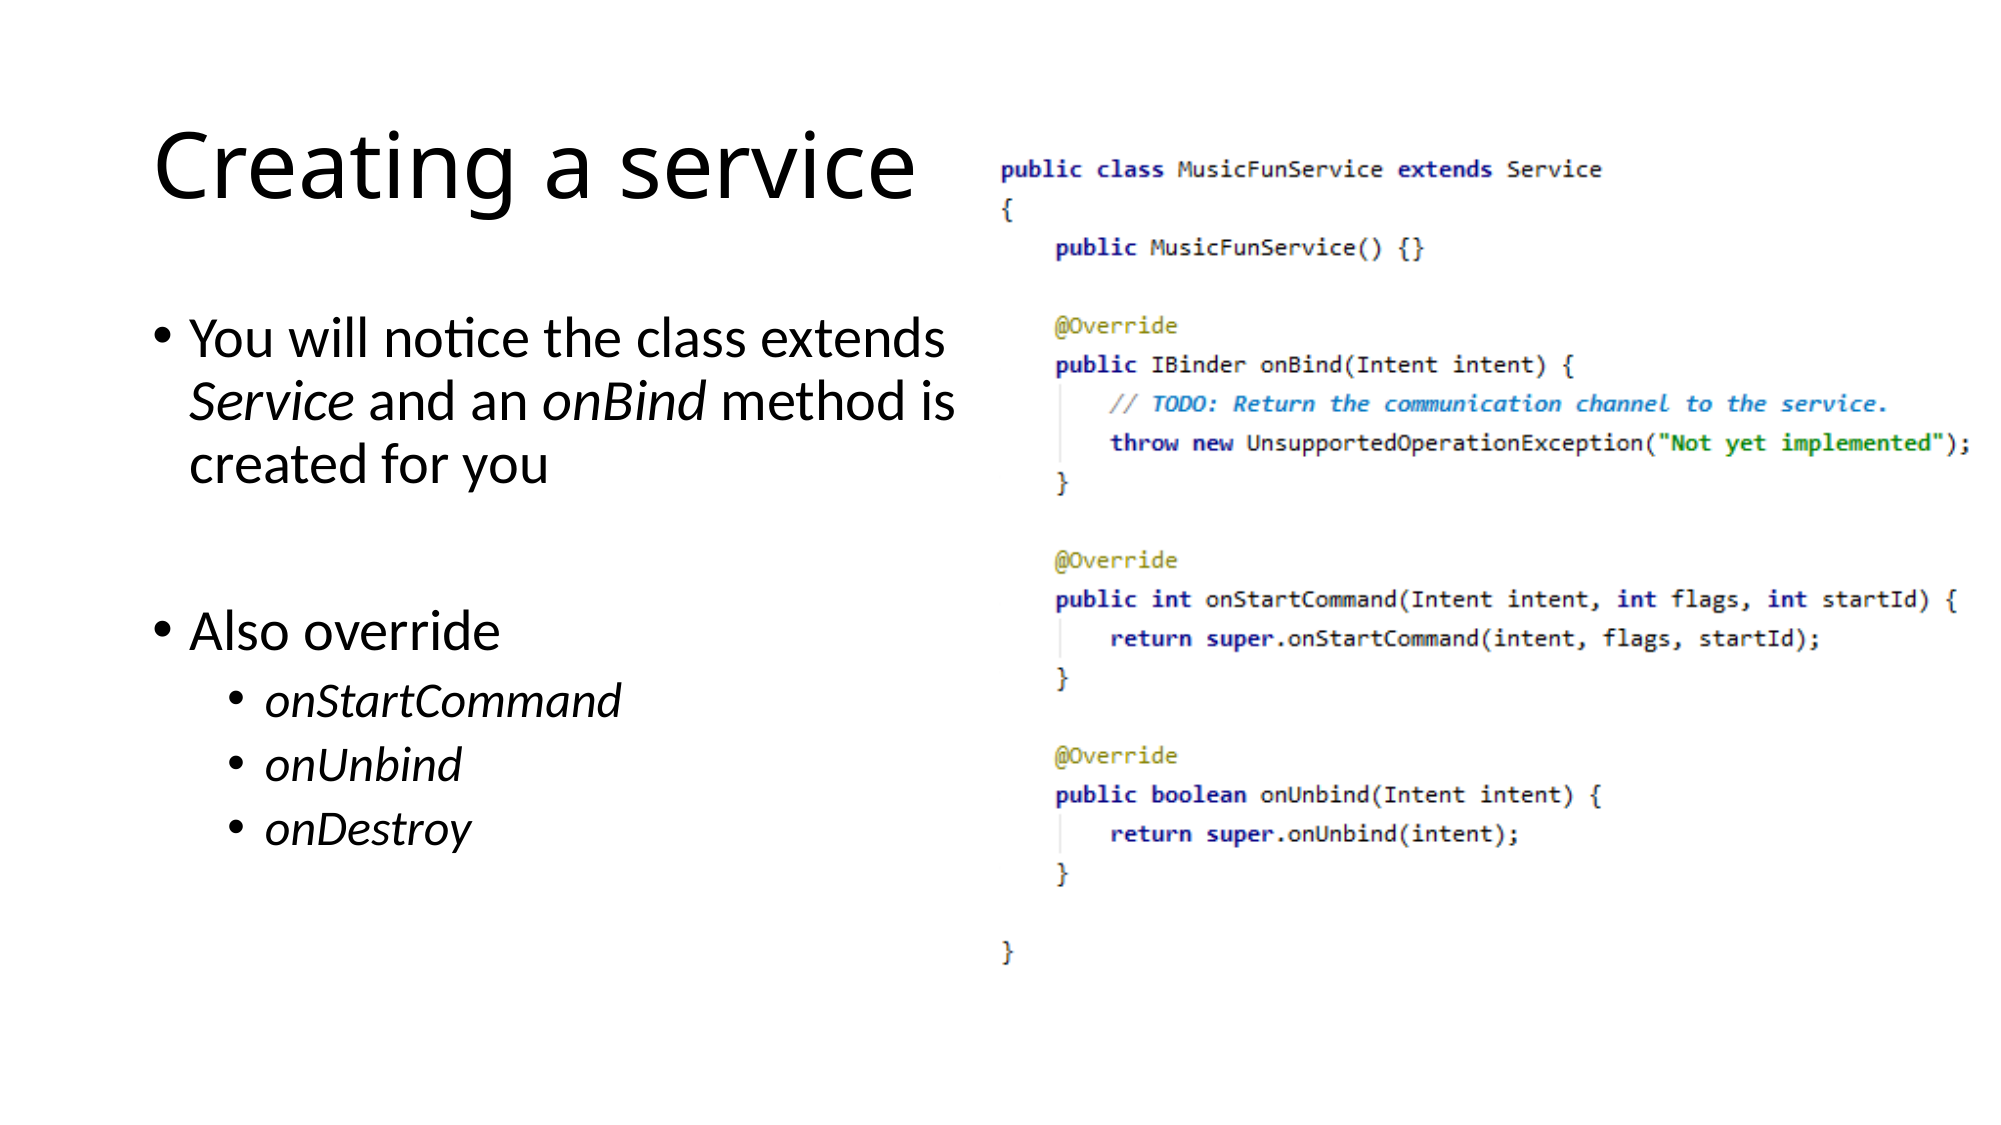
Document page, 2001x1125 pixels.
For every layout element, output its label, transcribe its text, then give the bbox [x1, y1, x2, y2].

picture [999, 154, 1998, 971]
title Creating a service [137, 59, 1863, 278]
list You will notice the class extends Service and an onBind method is created for you Also override onStartCommand onUnbind onDestroy [137, 299, 1000, 1097]
